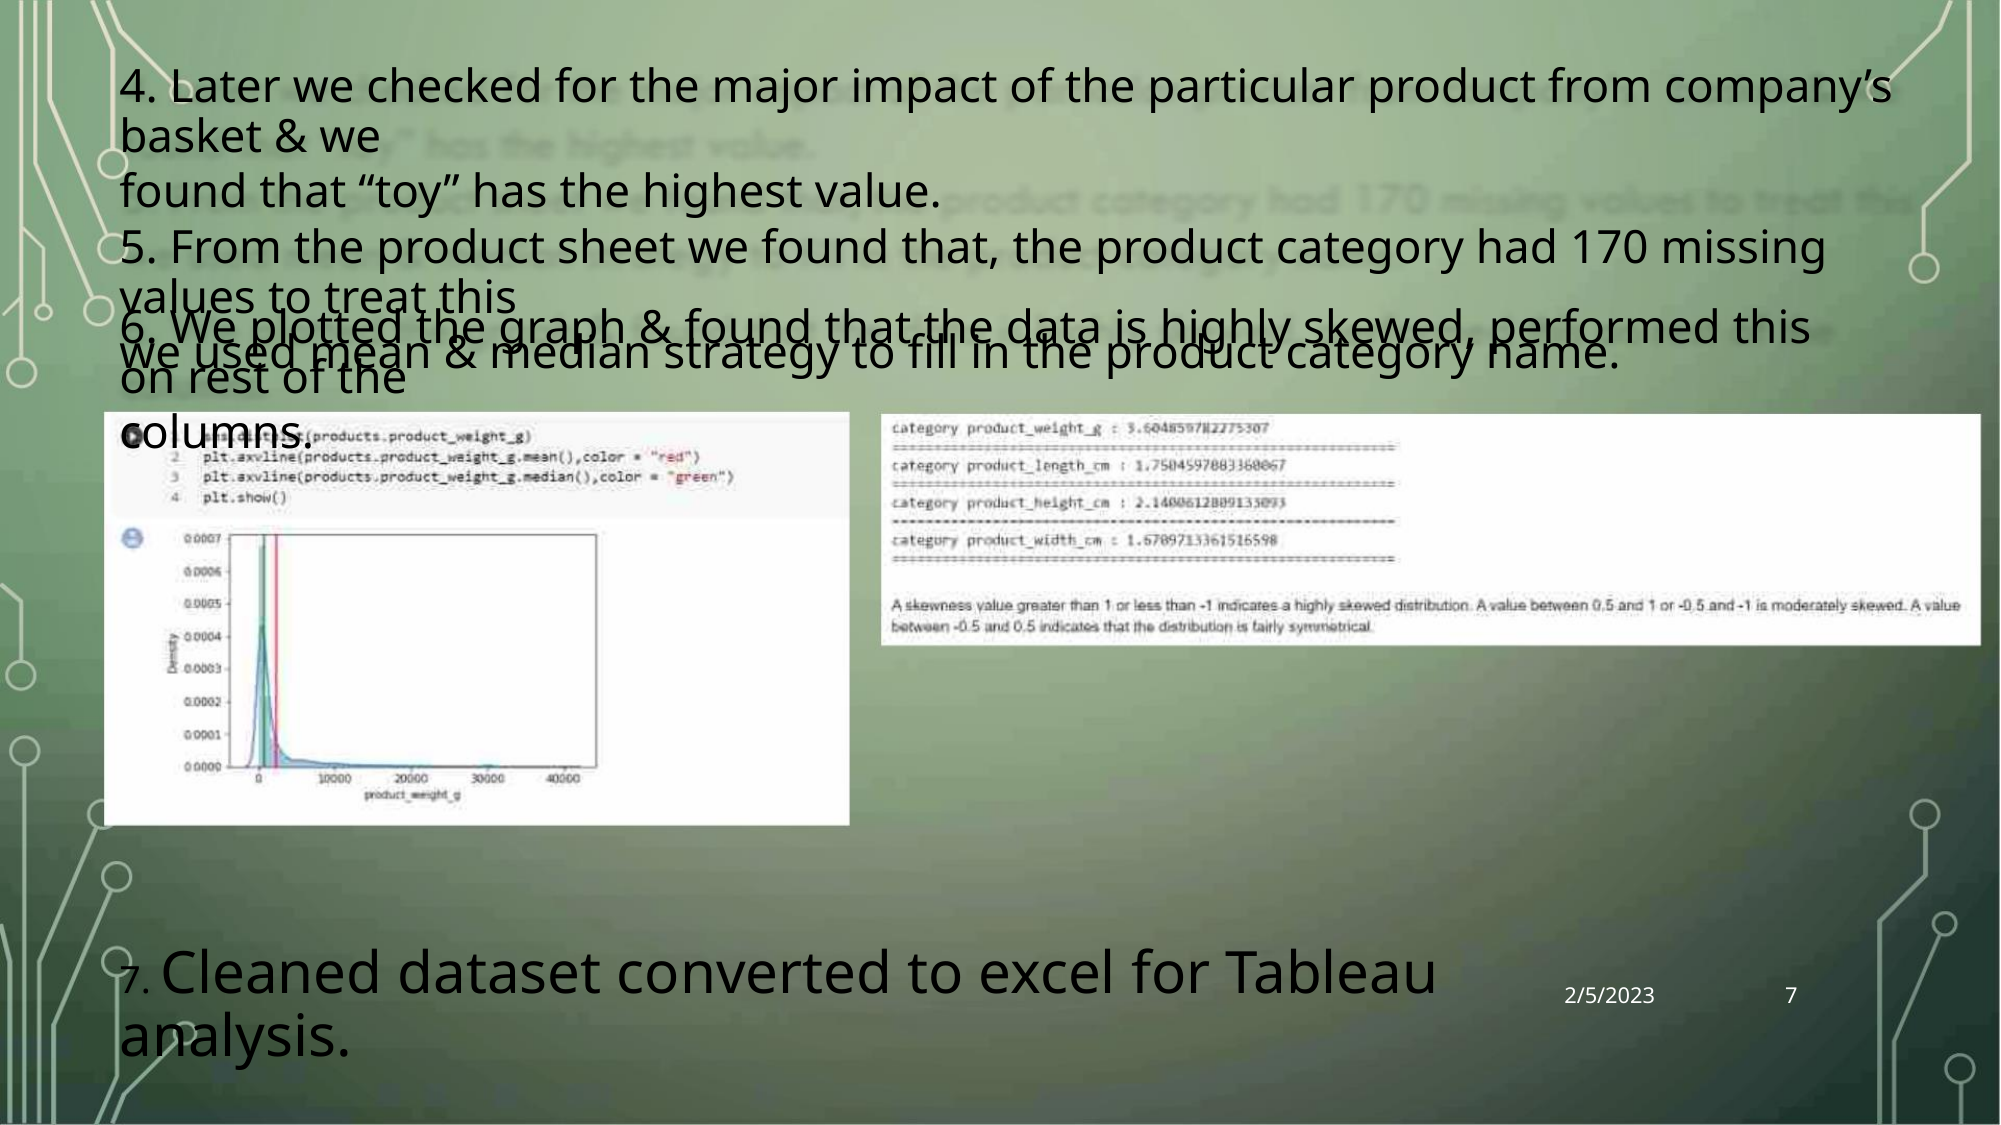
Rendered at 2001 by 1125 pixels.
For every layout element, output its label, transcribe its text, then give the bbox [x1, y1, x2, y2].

text_box 7. Cleaned dataset converted to excel for Tableau analysis. [119, 941, 1518, 1069]
text_box 2/5/2023 [1564, 983, 1684, 1008]
text_box 7 [1785, 983, 1823, 1008]
text_box 4. Later we checked for the major impact of the particular product from company’s basket & we found that “toy” has the highest value. 5. From the product sheet we found that, the product category had 170 missing values to treat this we used mean & median strategy to fill in the product category name. [119, 62, 1934, 378]
text_box [0, 0, 2000, 1125]
text_box 6. We plotted the graph & found that the data is highly skewed, performed this on rest of the columns. [119, 302, 1857, 458]
